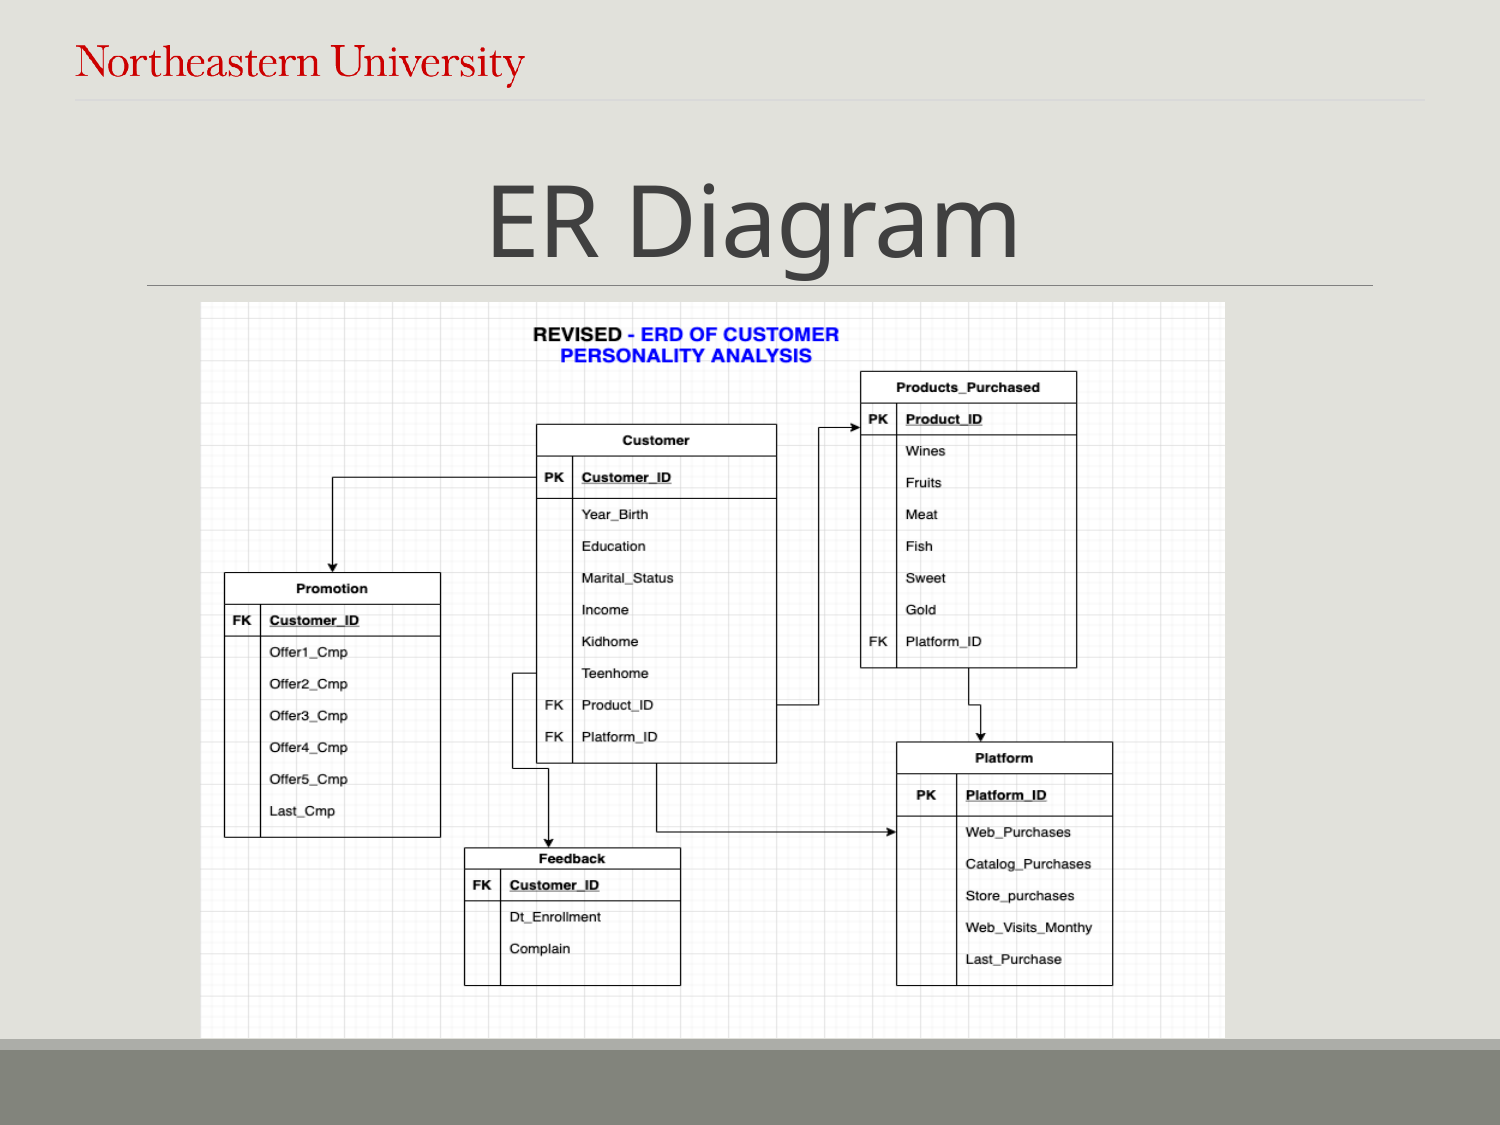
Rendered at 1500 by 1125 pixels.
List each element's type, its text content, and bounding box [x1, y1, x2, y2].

picture [75, 45, 525, 88]
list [199, 302, 1226, 1038]
title ER Diagram [135, 47, 1373, 285]
